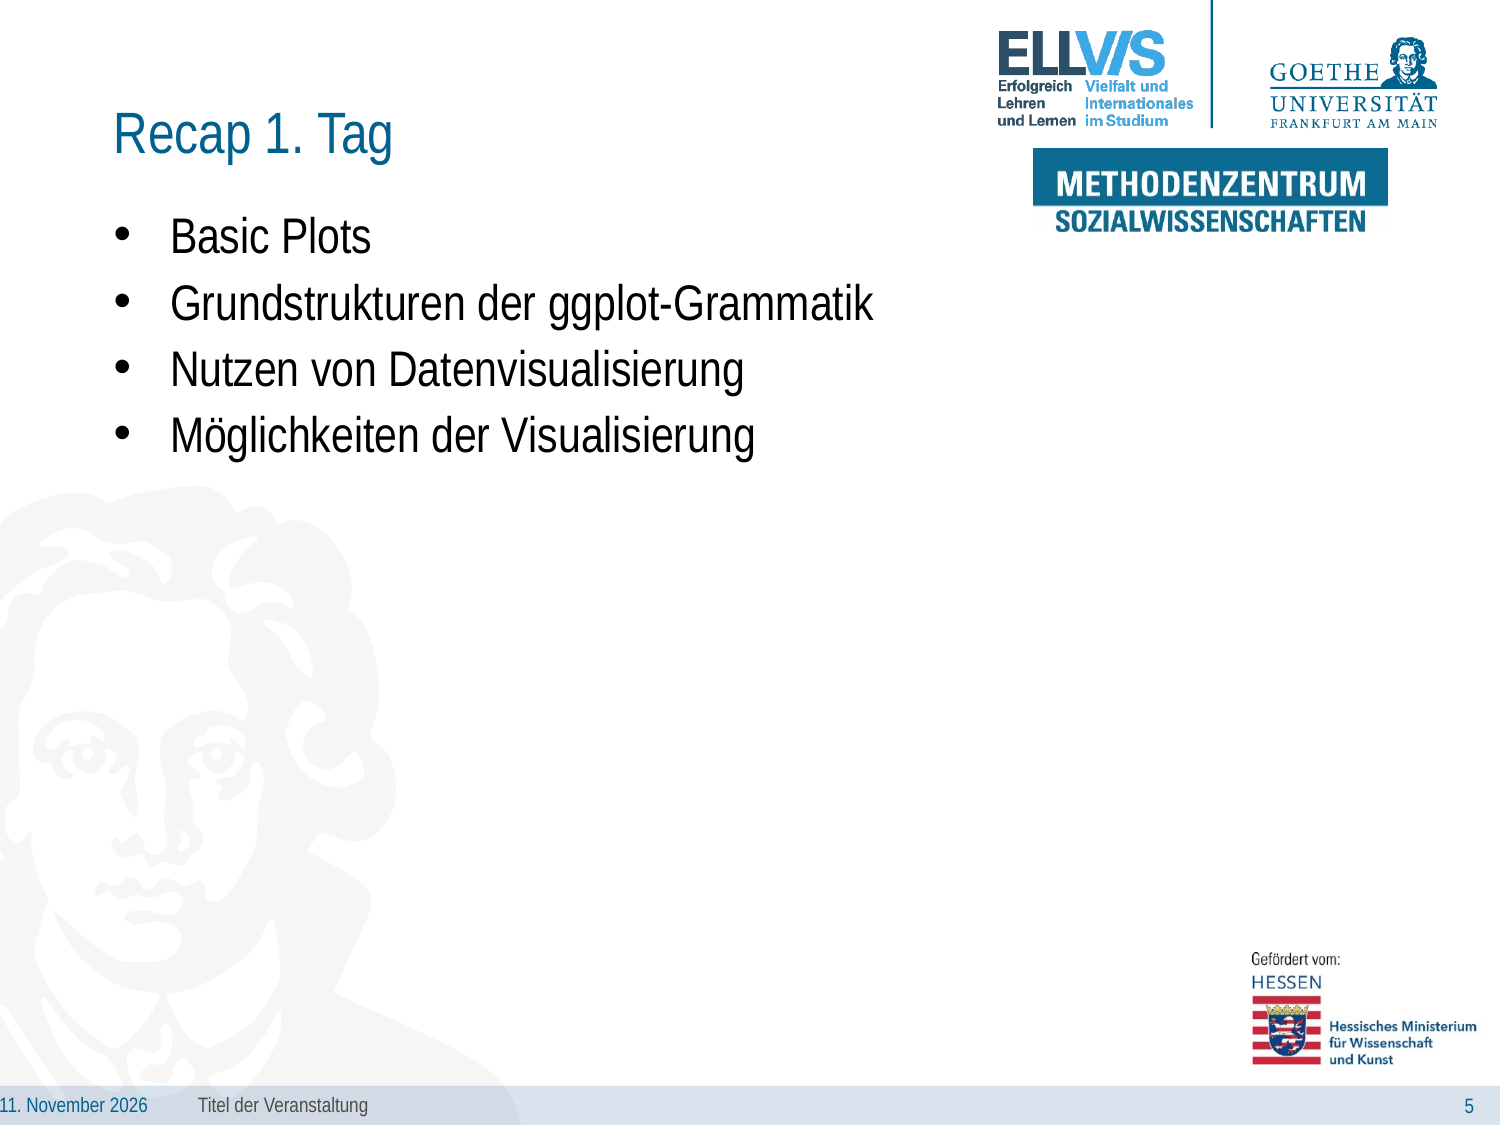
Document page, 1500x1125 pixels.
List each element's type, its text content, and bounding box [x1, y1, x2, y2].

picture [0, 0, 1500, 1125]
footer Titel der Veranstaltung [183, 1091, 1341, 1120]
slide_number 5 [1417, 1092, 1475, 1122]
title Recap 1. Tag [98, 30, 998, 173]
list Basic Plots Grundstrukturen der ggplot-Grammatik Nutzen von Datenvisualisierung Möglichkeiten der Visualisierung [98, 196, 1436, 1004]
